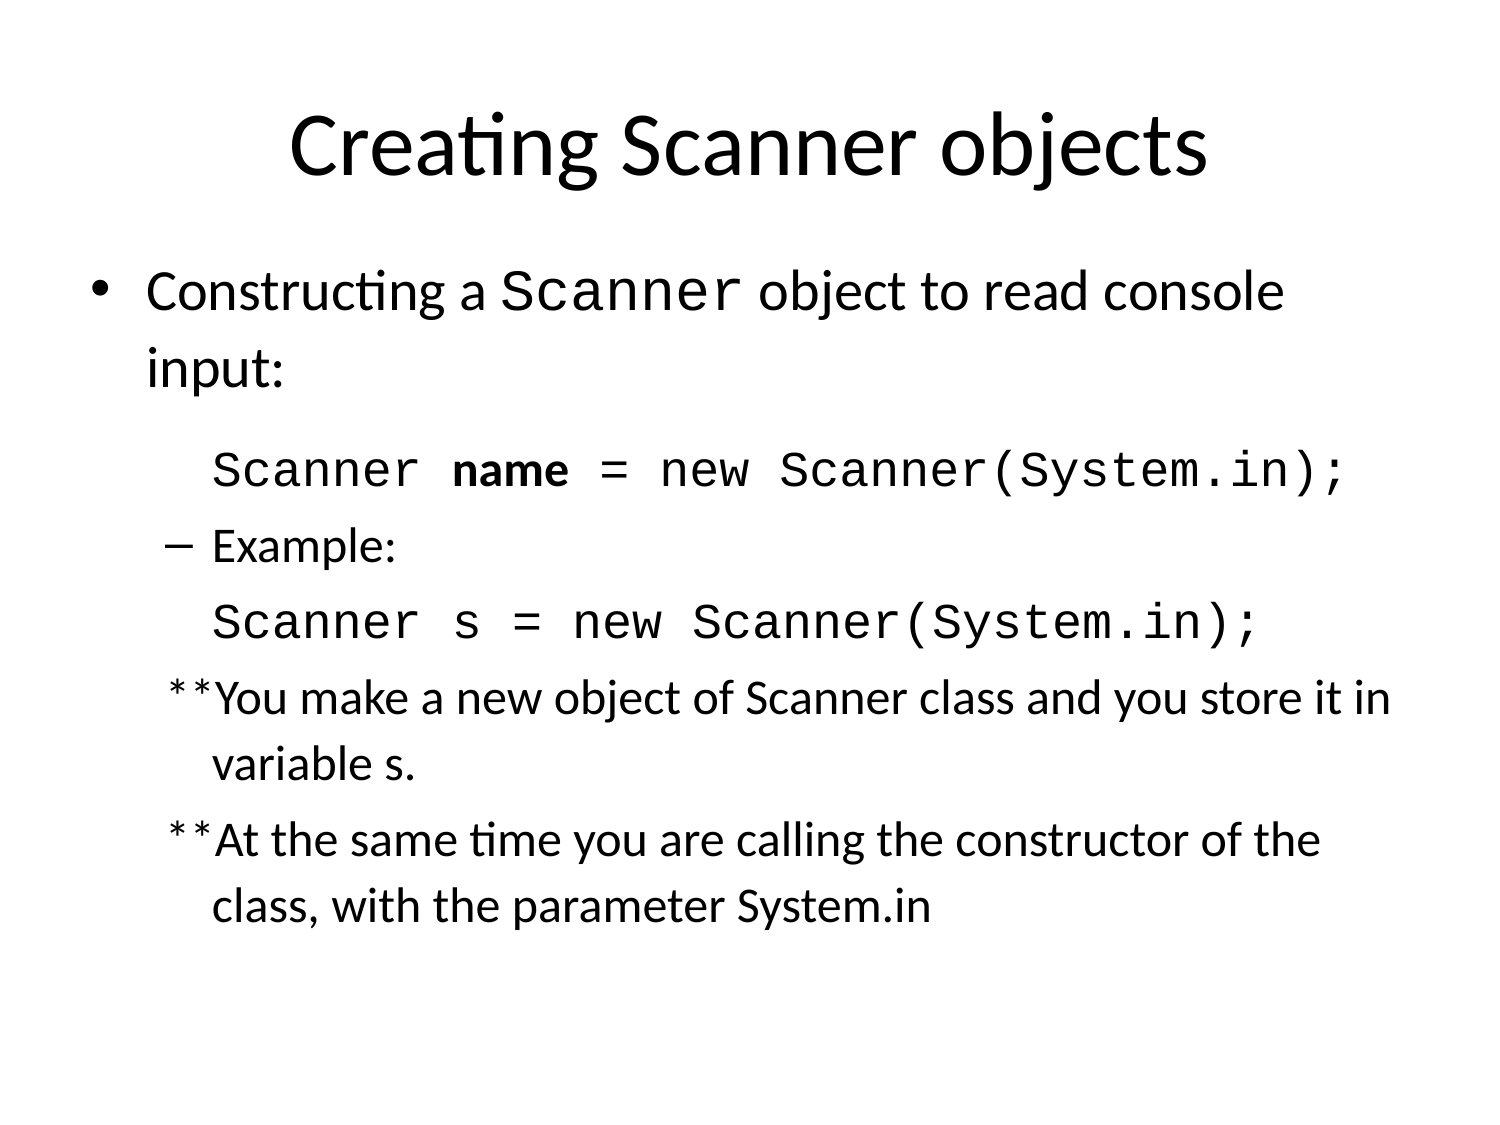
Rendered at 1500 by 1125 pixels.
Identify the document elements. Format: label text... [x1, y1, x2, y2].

list Constructing a Scanner object to read console input: Scanner name = new Scanner(System.in); Example: Scanner s = new Scanner(System.in); **You make a new object of Scanner class and you store it in variable s. **At the same time you are calling the constructor of the class, with the parameter System.in [75, 237, 1425, 1063]
title Creating Scanner objects [75, 45, 1425, 233]
